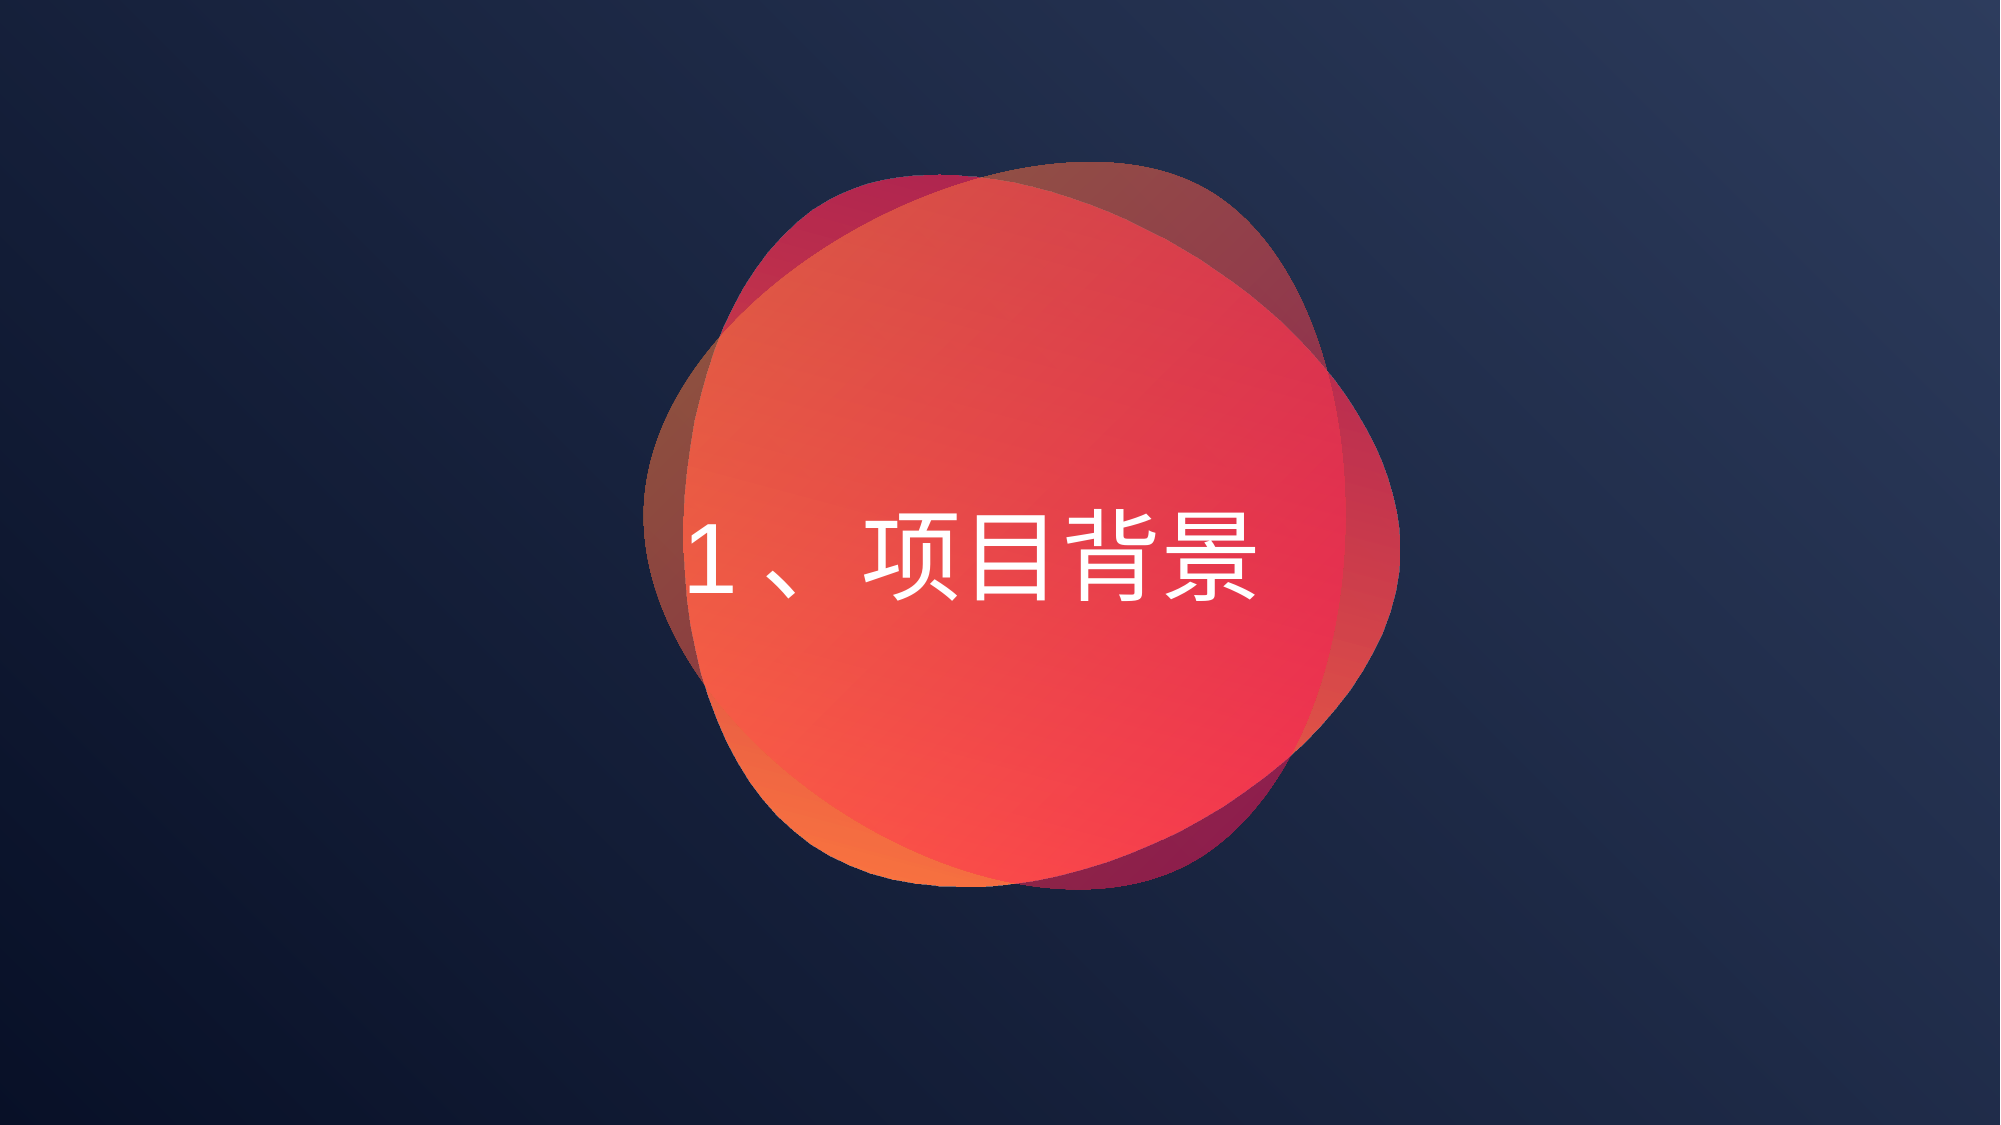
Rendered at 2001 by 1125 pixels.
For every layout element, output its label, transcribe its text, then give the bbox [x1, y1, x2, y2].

text_box [719, 173, 981, 335]
text_box [704, 687, 1014, 888]
text_box 1、项目背景 [667, 486, 1277, 621]
text_box [642, 161, 1347, 891]
text_box [1292, 371, 1401, 756]
